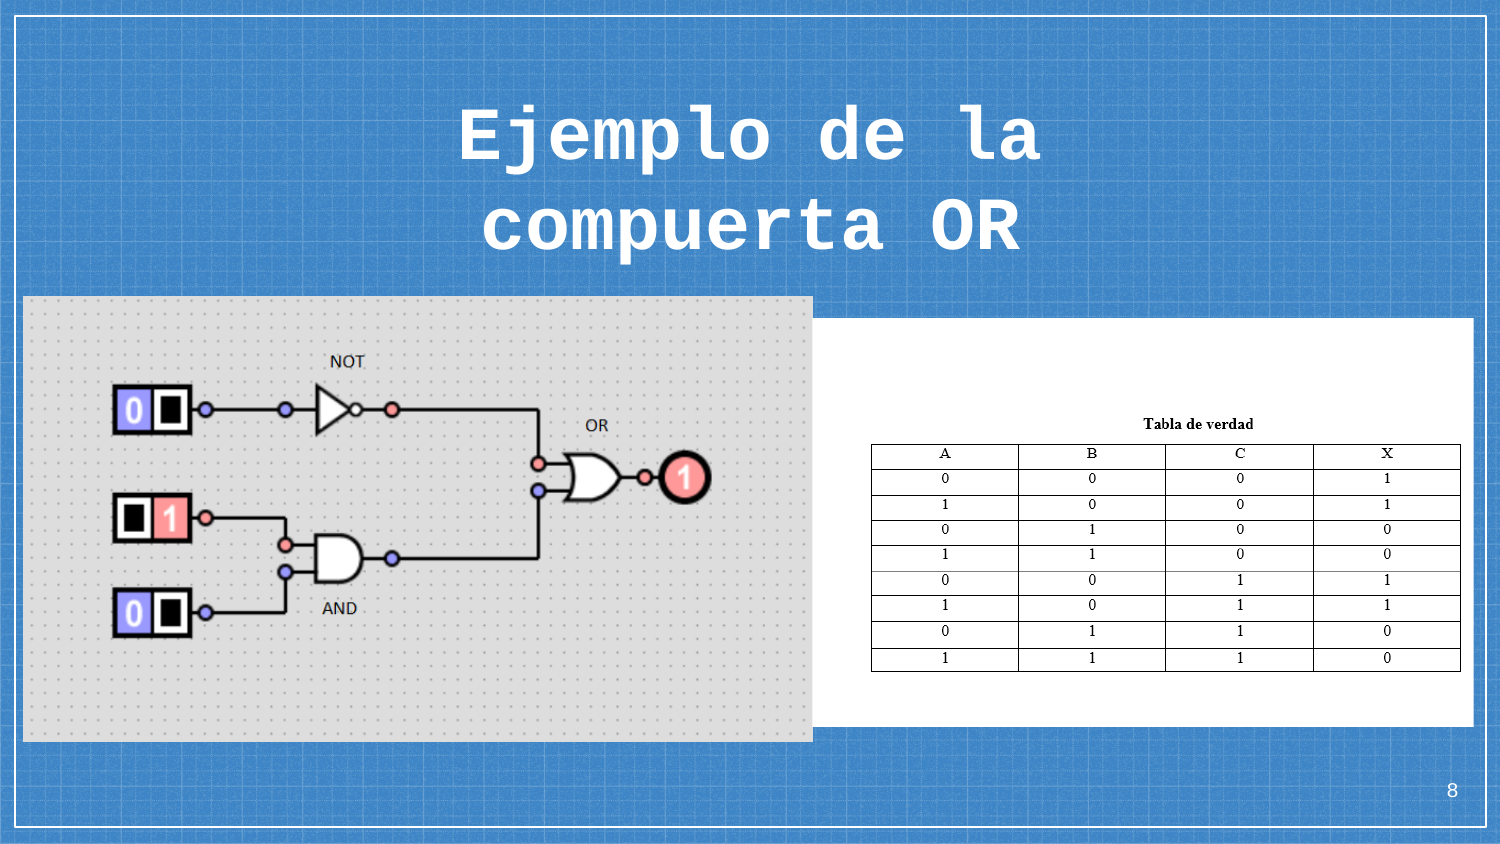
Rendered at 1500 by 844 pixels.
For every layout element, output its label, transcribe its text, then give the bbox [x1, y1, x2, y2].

slide_number 8 [1398, 761, 1474, 810]
title Ejemplo de la compuerta OR [348, 70, 1152, 297]
picture [0, 0, 1500, 844]
